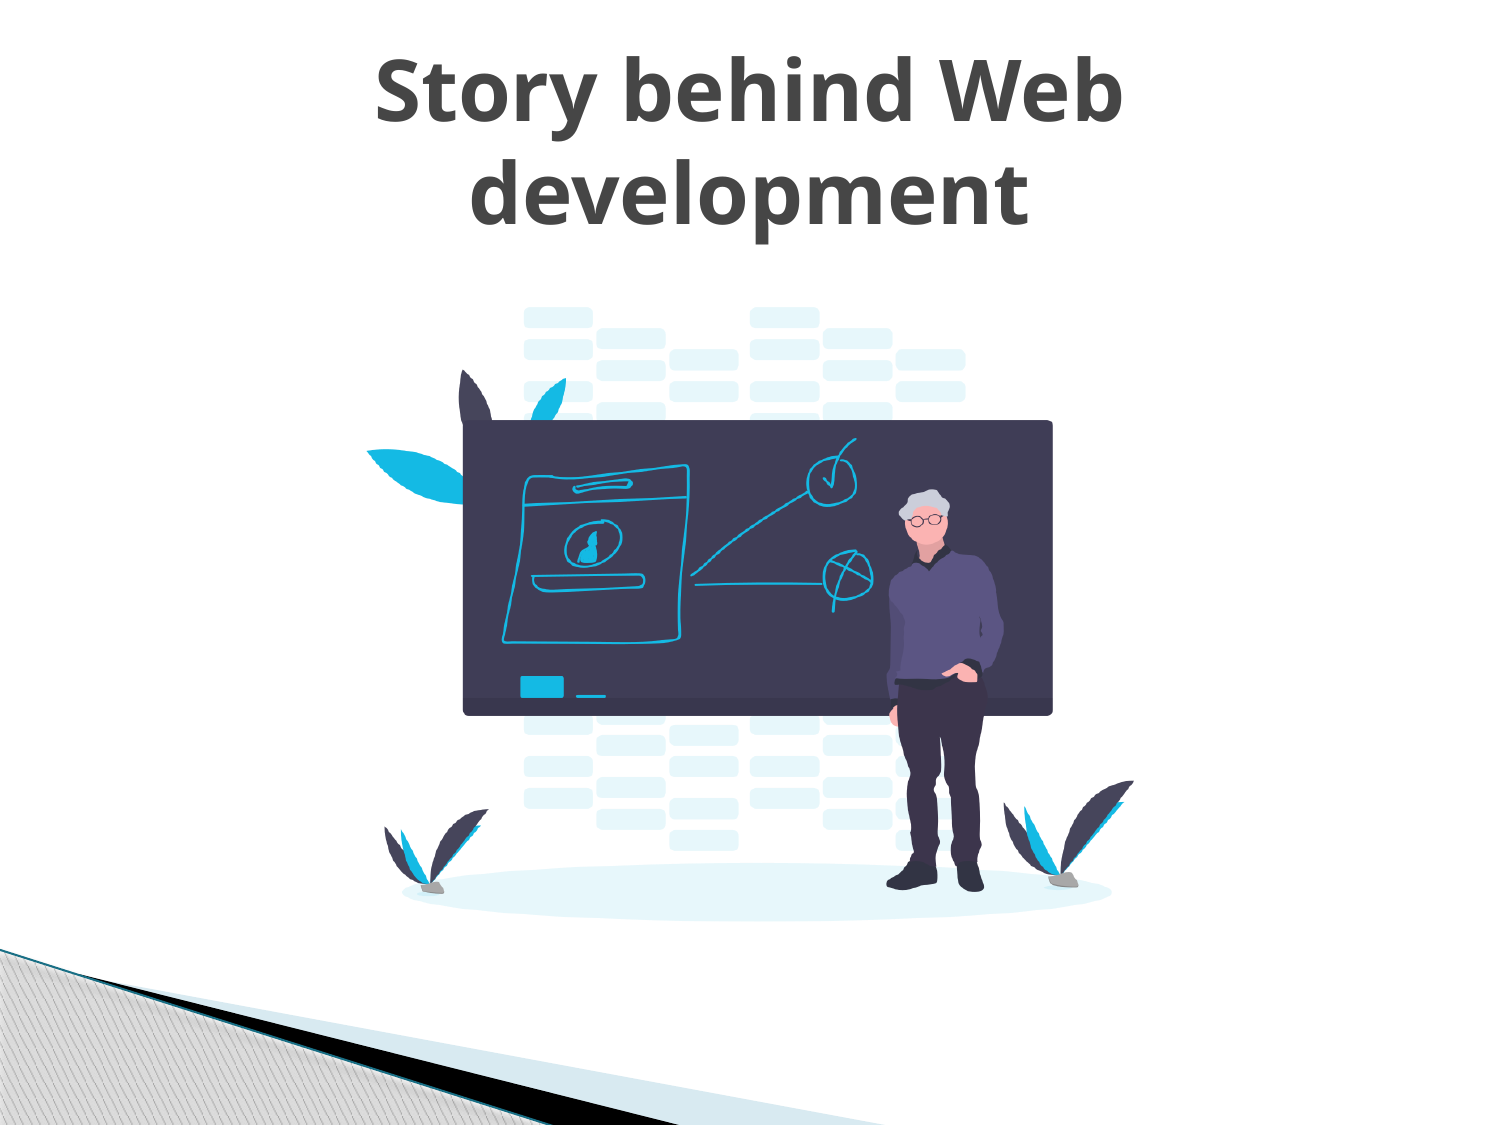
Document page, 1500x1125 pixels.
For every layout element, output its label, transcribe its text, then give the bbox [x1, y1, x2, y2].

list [269, 242, 1231, 986]
title Story behind Web development [75, 45, 1425, 233]
